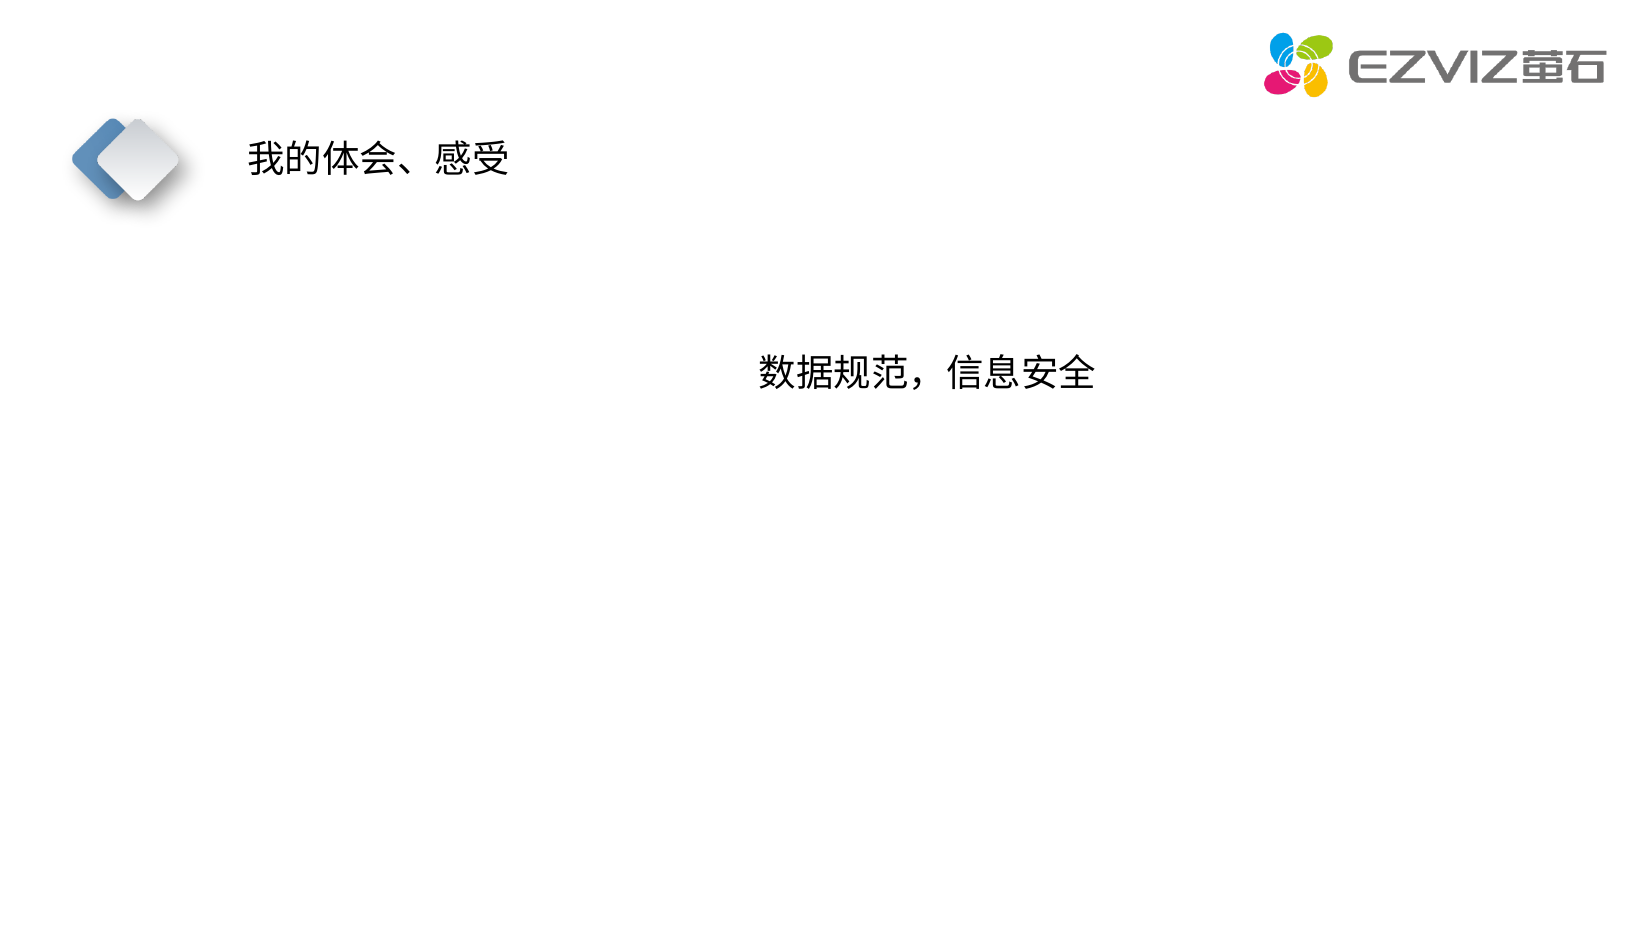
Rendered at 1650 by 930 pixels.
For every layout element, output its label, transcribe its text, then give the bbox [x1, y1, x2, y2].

text_box 数据规范，信息安全 [590, 341, 1265, 402]
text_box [62, 108, 188, 210]
text_box 我的体会、感受 [232, 128, 567, 188]
picture [1242, 16, 1624, 112]
